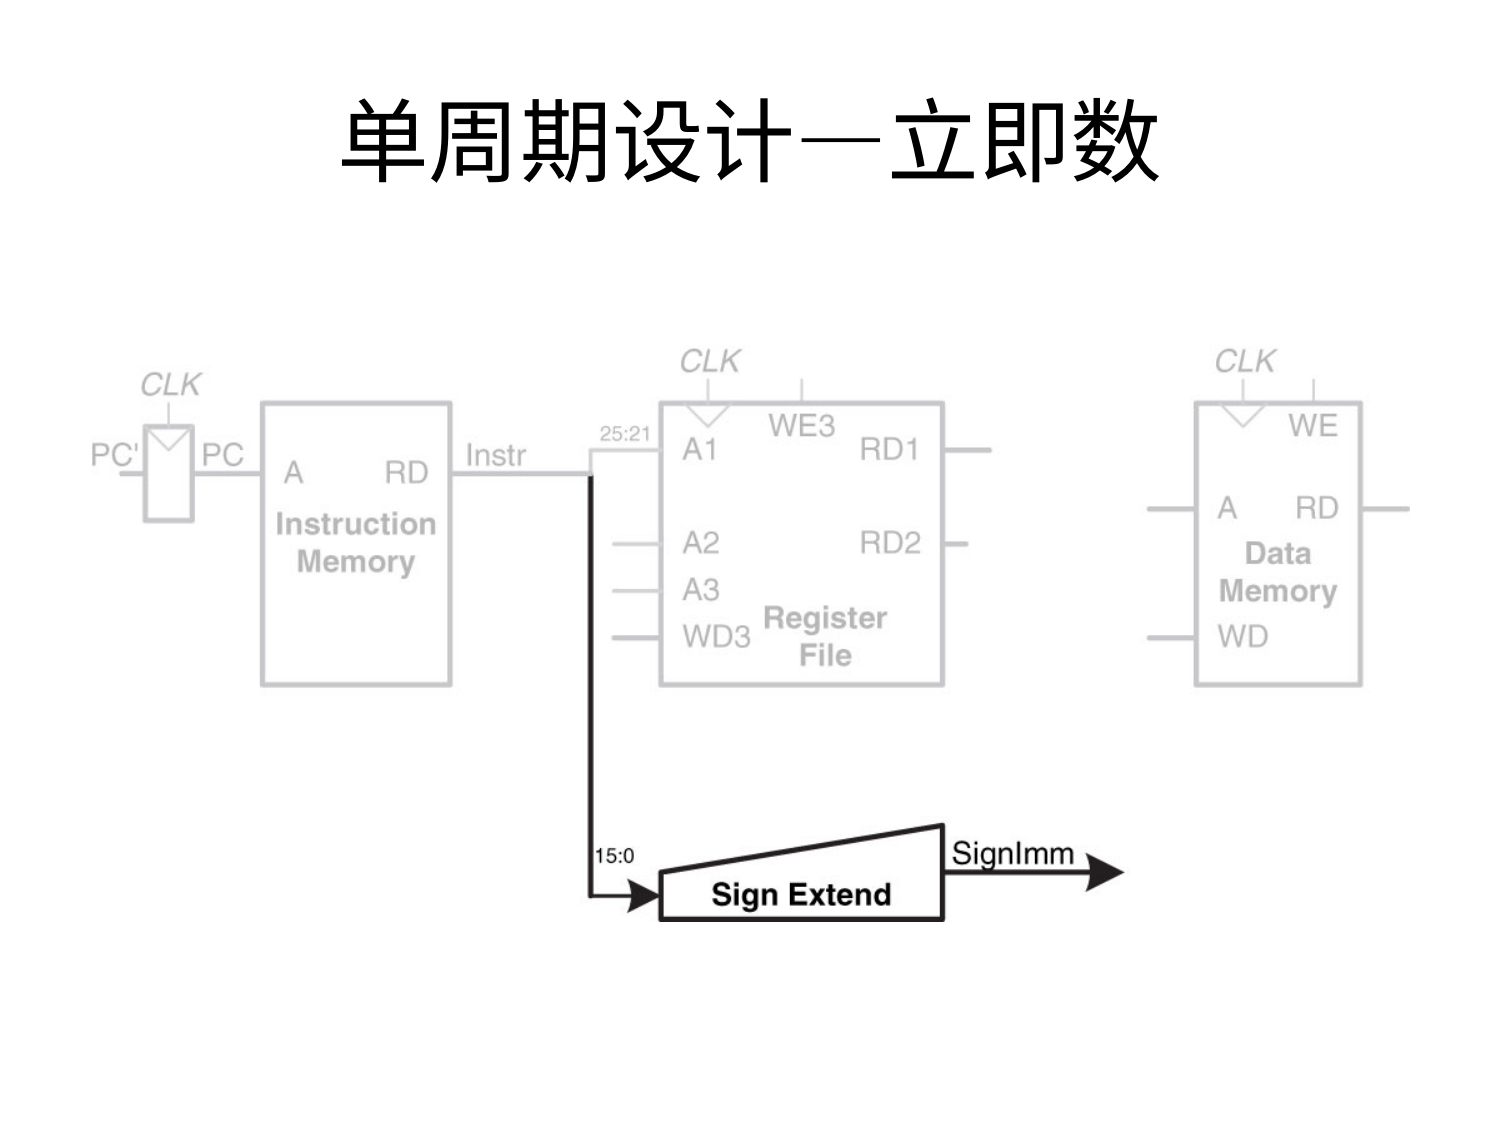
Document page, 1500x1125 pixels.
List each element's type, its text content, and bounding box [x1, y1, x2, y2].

title 单周期设计—立即数 [75, 45, 1425, 233]
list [89, 345, 1411, 922]
